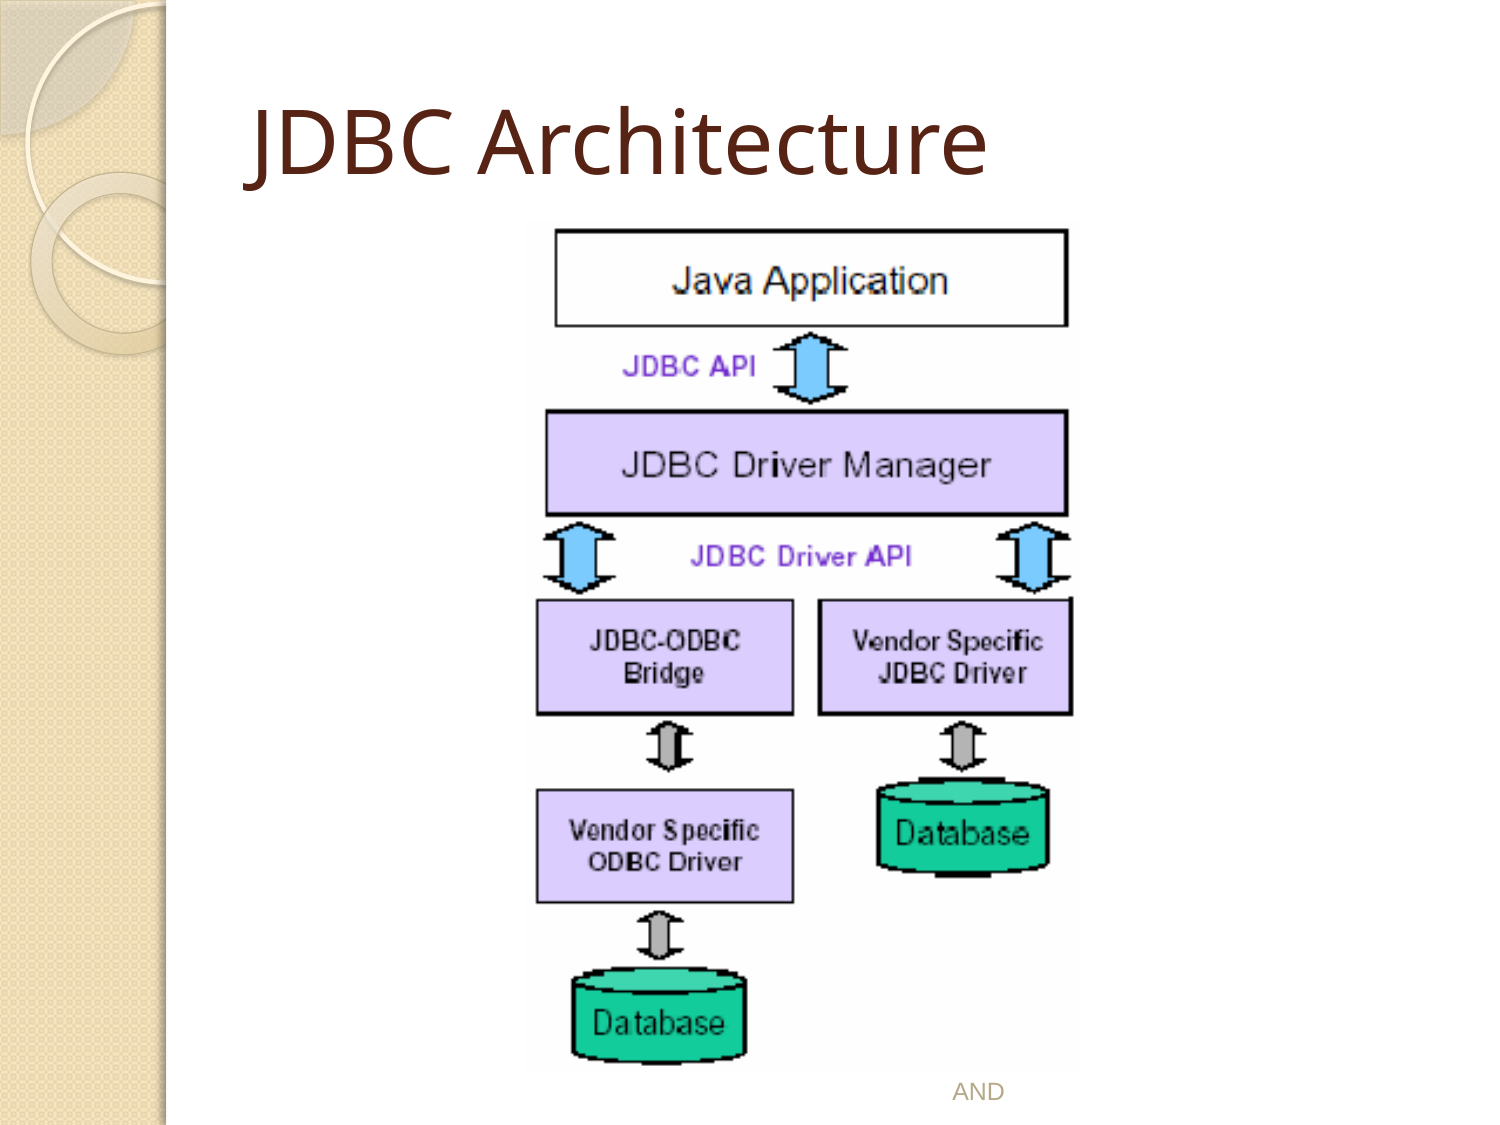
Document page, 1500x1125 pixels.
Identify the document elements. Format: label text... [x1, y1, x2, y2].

footer AND [937, 1034, 1413, 1113]
title JDBC Architecture [235, 45, 1466, 233]
picture [525, 220, 1081, 1074]
